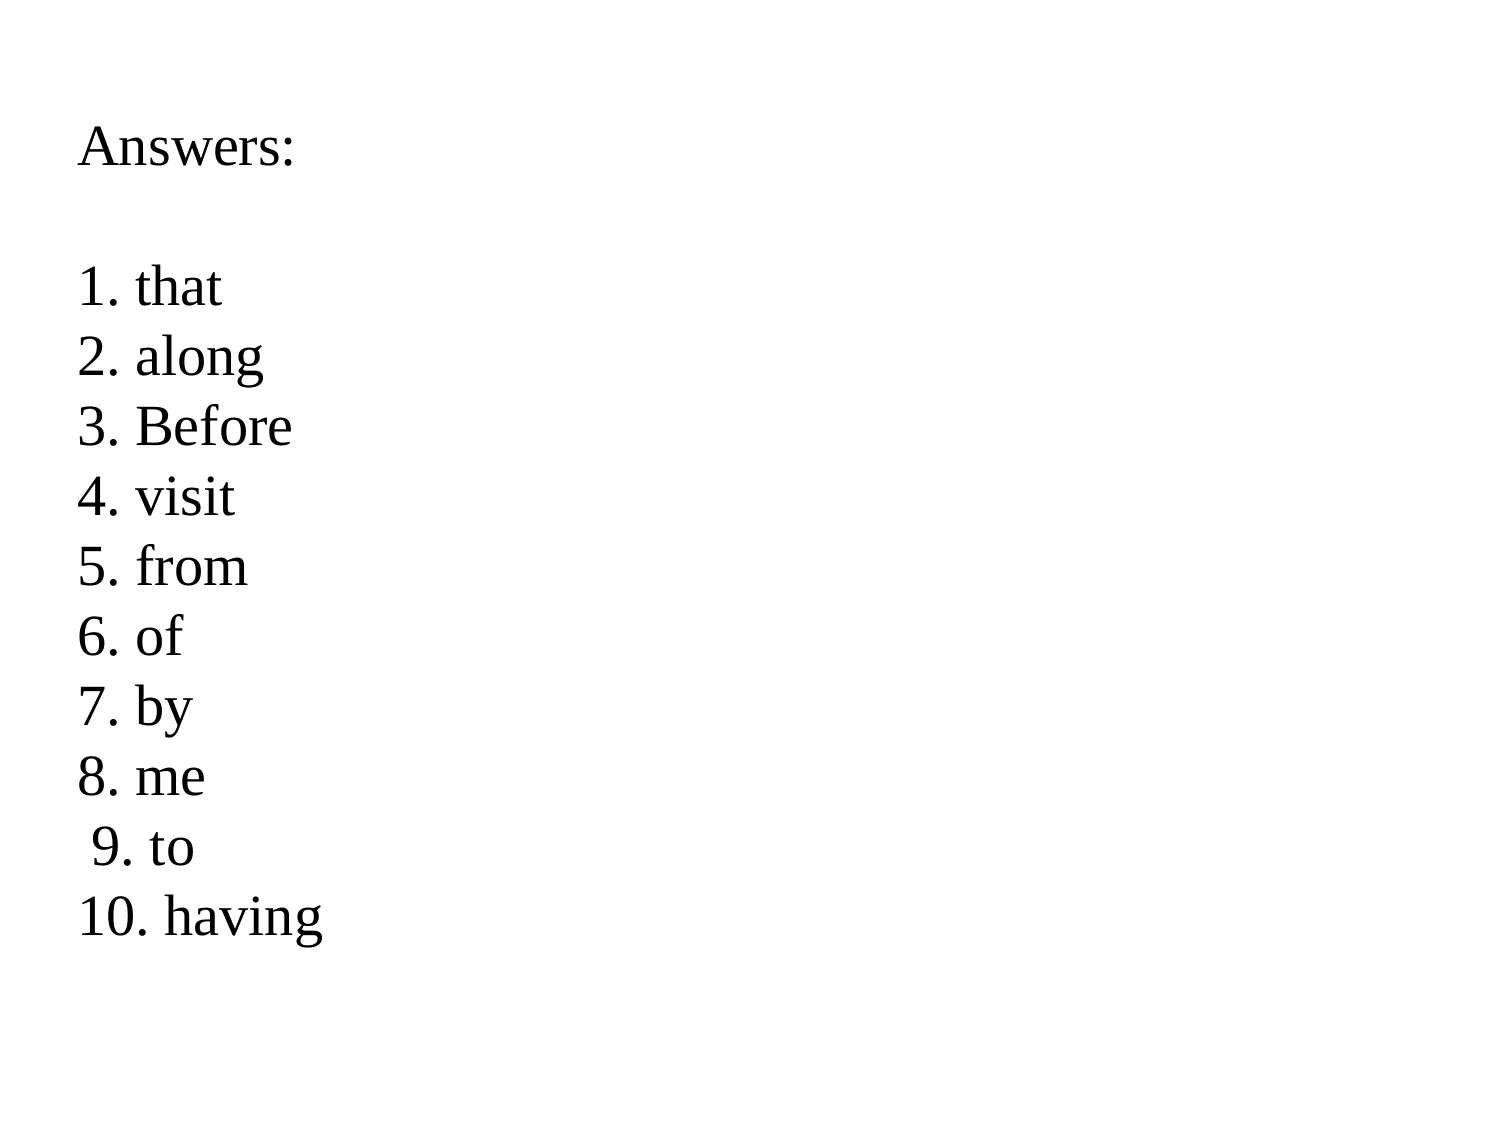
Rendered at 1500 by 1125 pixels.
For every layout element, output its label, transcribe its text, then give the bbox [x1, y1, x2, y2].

text_box Answers: 1. that 2. along 3. Before 4. visit 5. from 6. of 7. by 8. me 9. to 10. having [62, 99, 1413, 1025]
